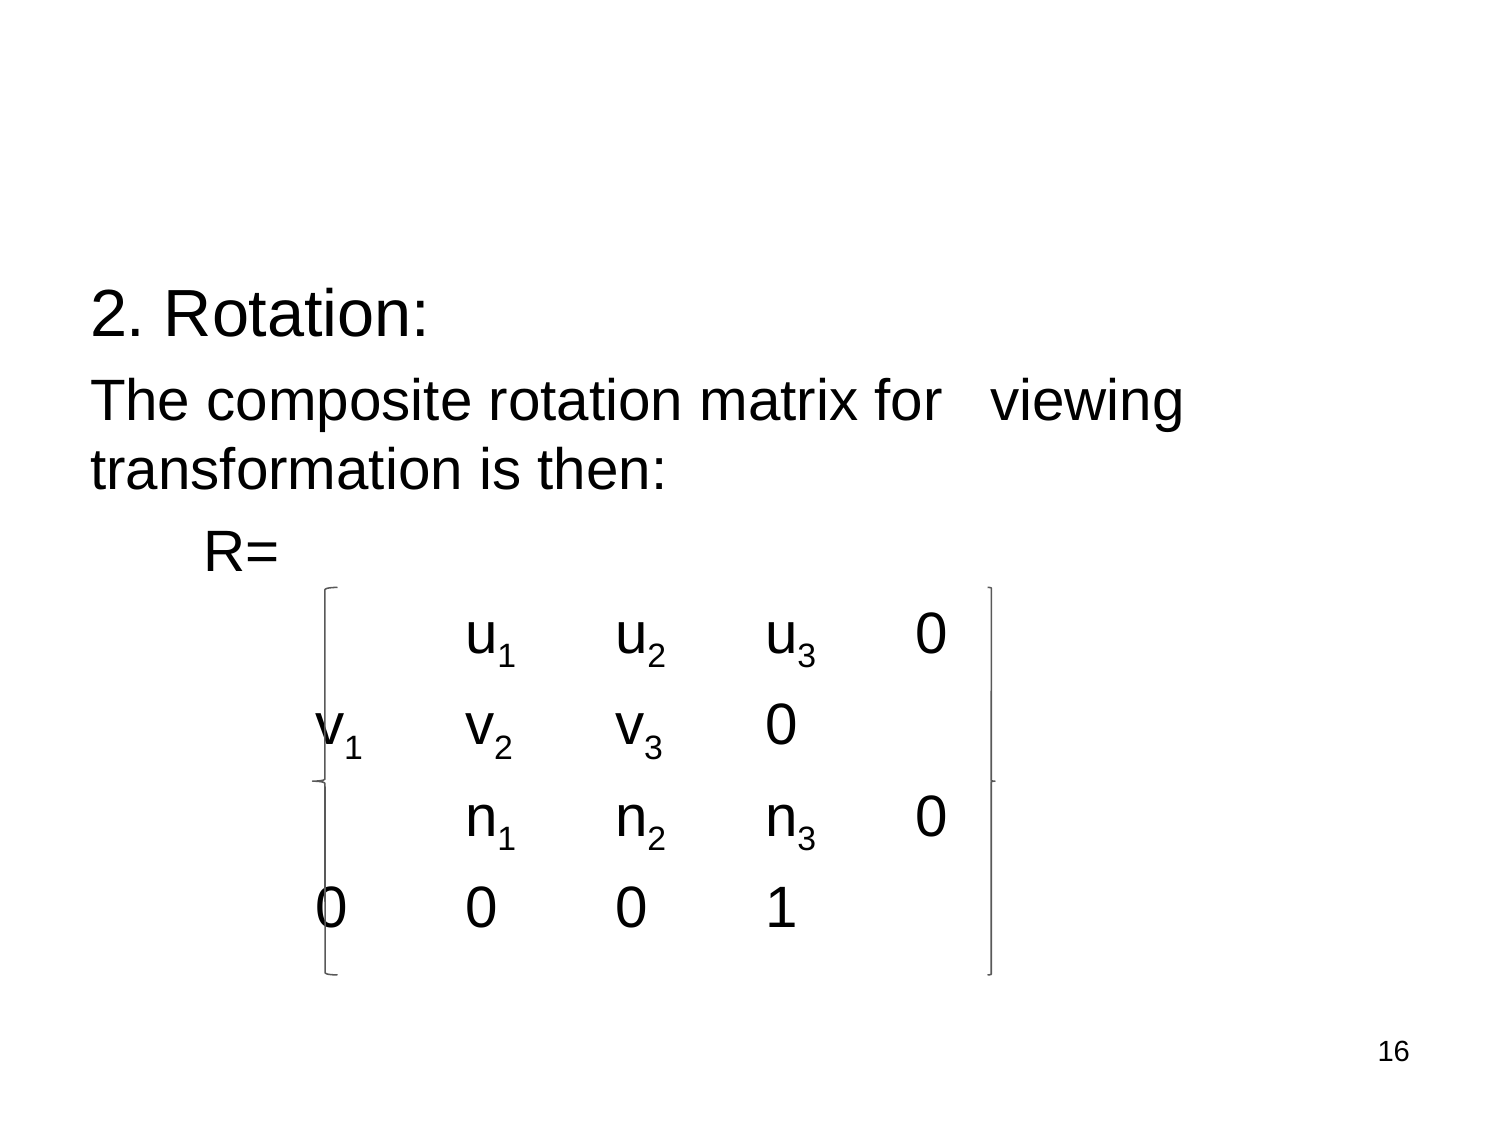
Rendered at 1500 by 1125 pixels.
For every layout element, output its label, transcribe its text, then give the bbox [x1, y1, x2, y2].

list 2. Rotation: The composite rotation matrix for viewing transformation is then: R= u1 u2 u3 0 v1 v2 v3 0 n1 n2 n3 0 0 0 0 1 [75, 262, 1425, 1005]
slide_number 16 [1074, 1024, 1425, 1103]
text_box [987, 586, 996, 976]
text_box [311, 586, 338, 976]
